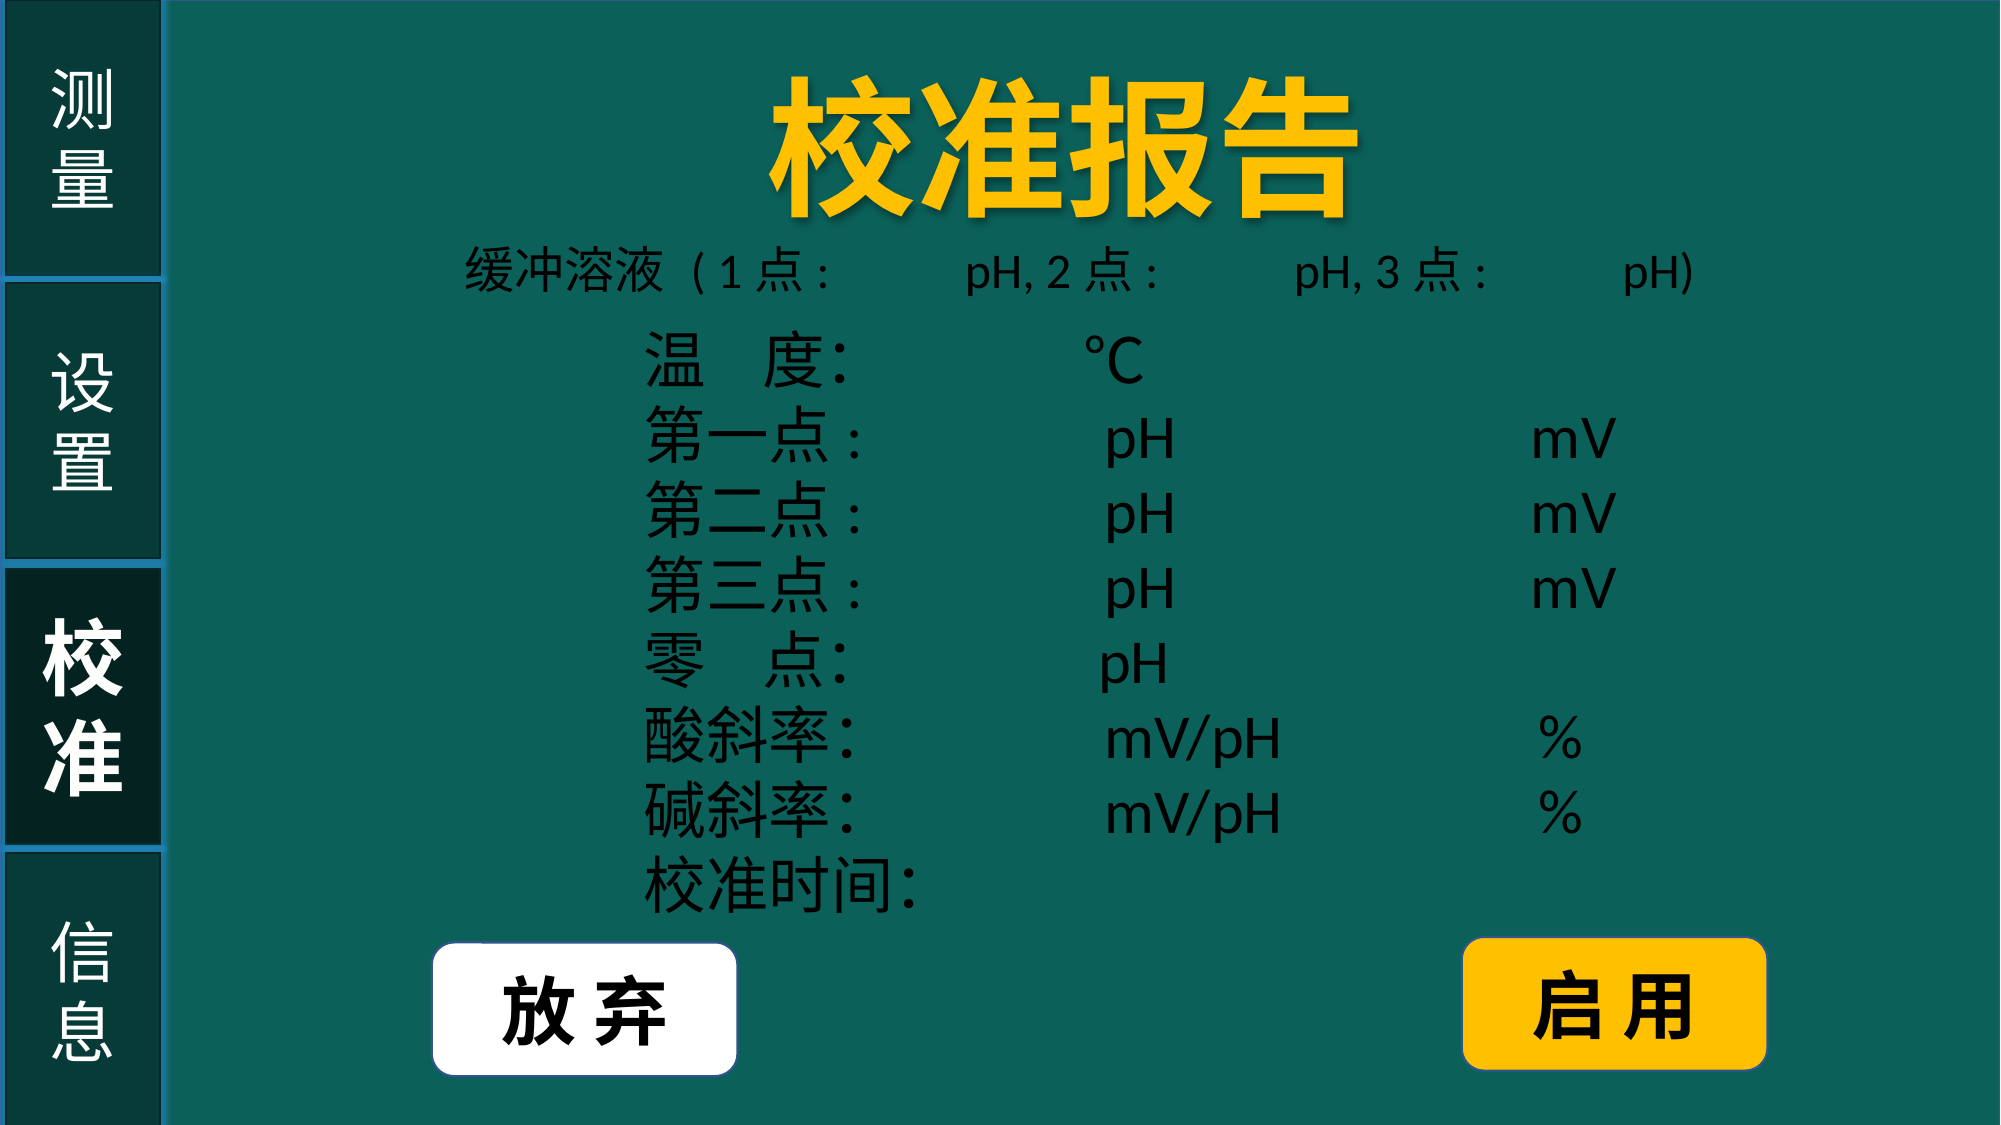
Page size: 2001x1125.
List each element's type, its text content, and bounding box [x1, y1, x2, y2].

text_box 放 弃 [430, 941, 739, 1078]
text_box 设置 [5, 282, 161, 559]
text_box 校准报告 [608, 47, 1525, 231]
text_box 缓冲溶液 ( 1点: pH, 2点: pH, 3点: pH) [449, 231, 1711, 307]
text_box 启 用 [1460, 935, 1769, 1072]
text_box 信 息 [5, 852, 161, 1125]
text_box 校 准 [5, 568, 161, 843]
text_box 温 度： ℃ 第一点: pH mV 第二点: pH mV 第三点: pH mV 零 点： pH 酸斜率： mV/pH % 碱斜率： mV/pH % 校准时间： [629, 313, 1698, 1003]
text_box 测 量 [5, 0, 161, 273]
text_box [170, 0, 2000, 1125]
